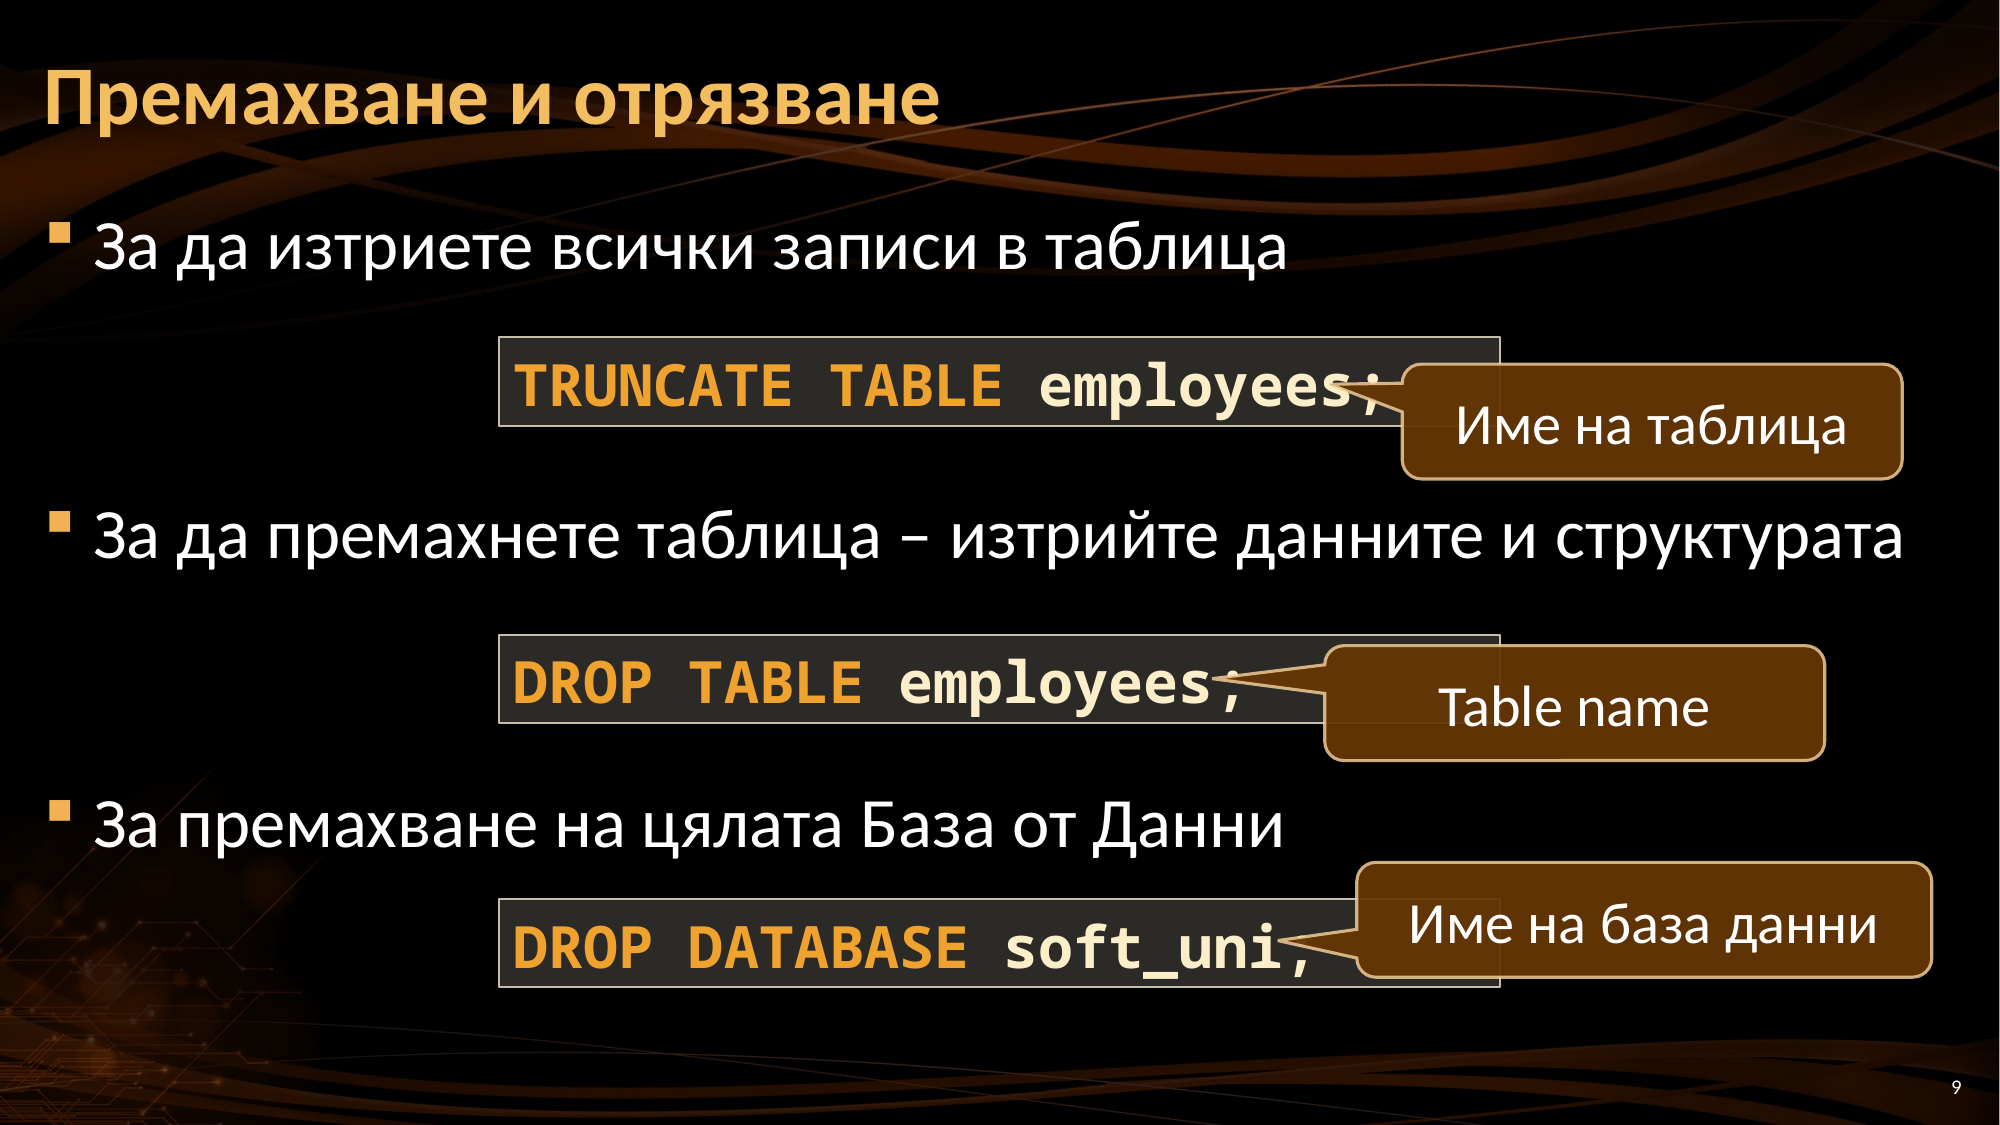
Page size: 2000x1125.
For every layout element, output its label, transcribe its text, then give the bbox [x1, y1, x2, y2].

text_box Име на таблица [1329, 363, 1904, 481]
text_box DROP TABLE employees; [499, 634, 1500, 723]
picture [0, 0, 2000, 1125]
list За да изтриете всички записи в таблица За да премахнете таблица – изтрийте данните и структурата За премахване на цялата База от Данни [25, 188, 1963, 1103]
text_box TRUNCATE TABLE employees; [499, 337, 1500, 426]
title Премахване и отрязване [25, 6, 1597, 188]
text_box 9 [1897, 1070, 1968, 1103]
text_box Име на база данни [1277, 861, 1933, 979]
text_box DROP DATABASE soft_uni; [499, 898, 1500, 988]
text_box Table name [1212, 644, 1826, 762]
